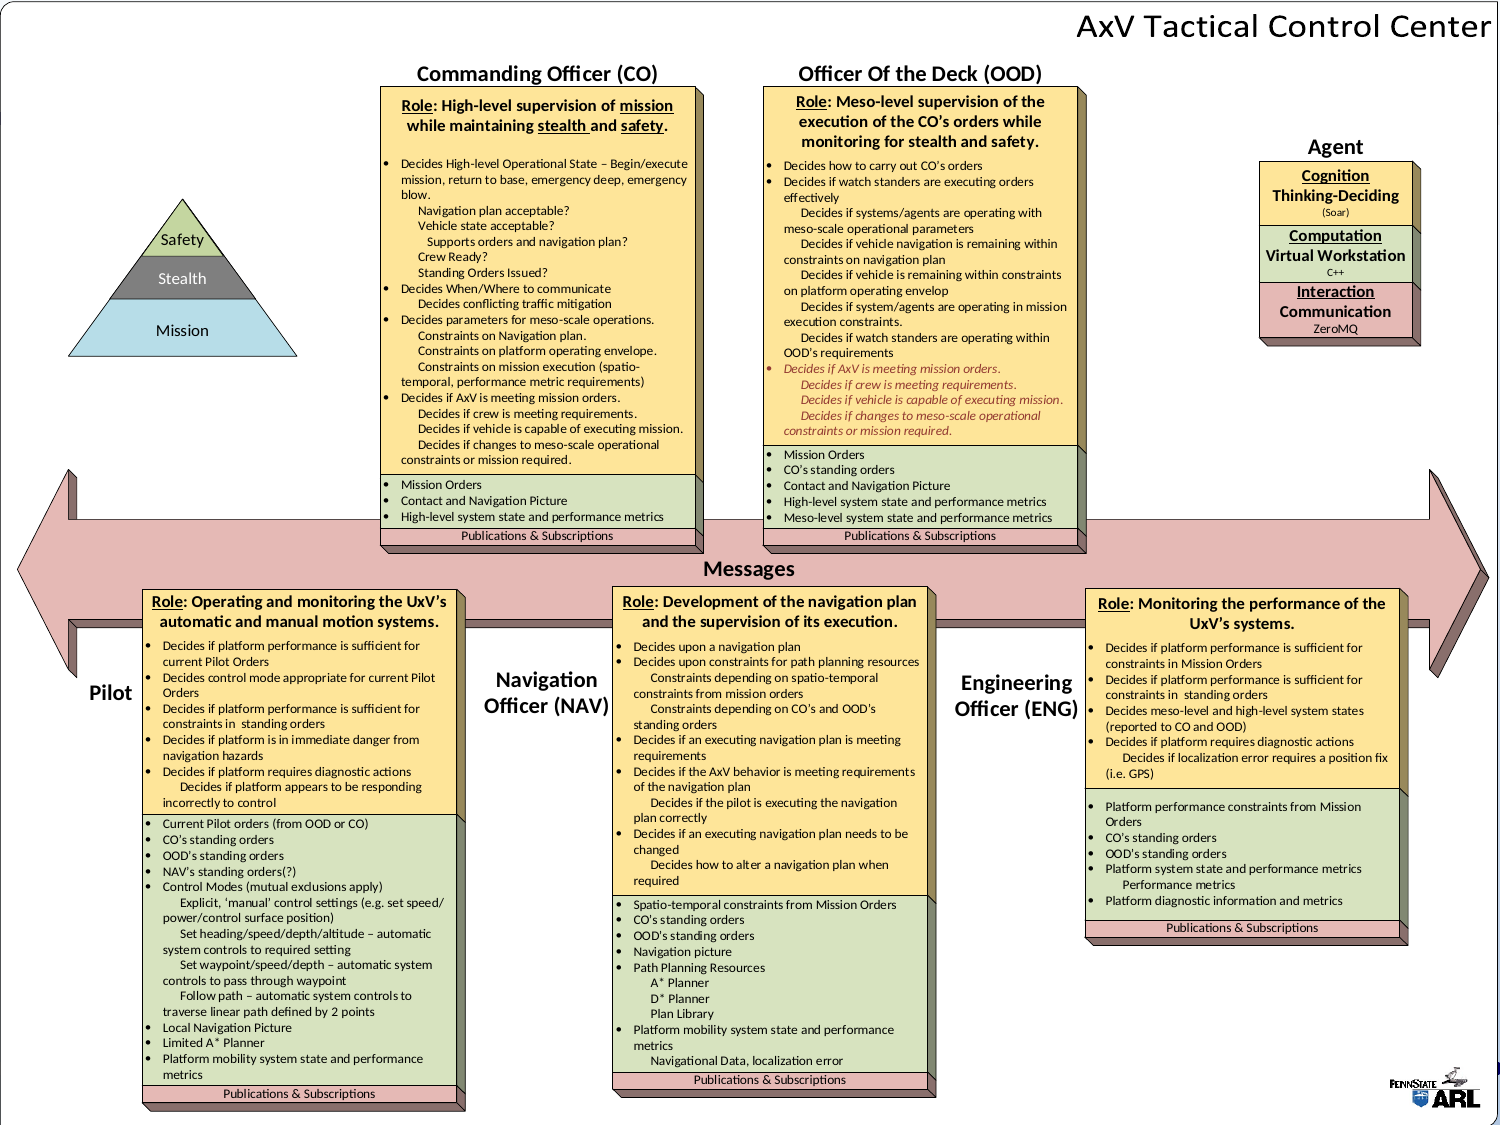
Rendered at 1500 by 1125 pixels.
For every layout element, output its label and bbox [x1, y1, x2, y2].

text_box [0, 0, 1500, 1125]
